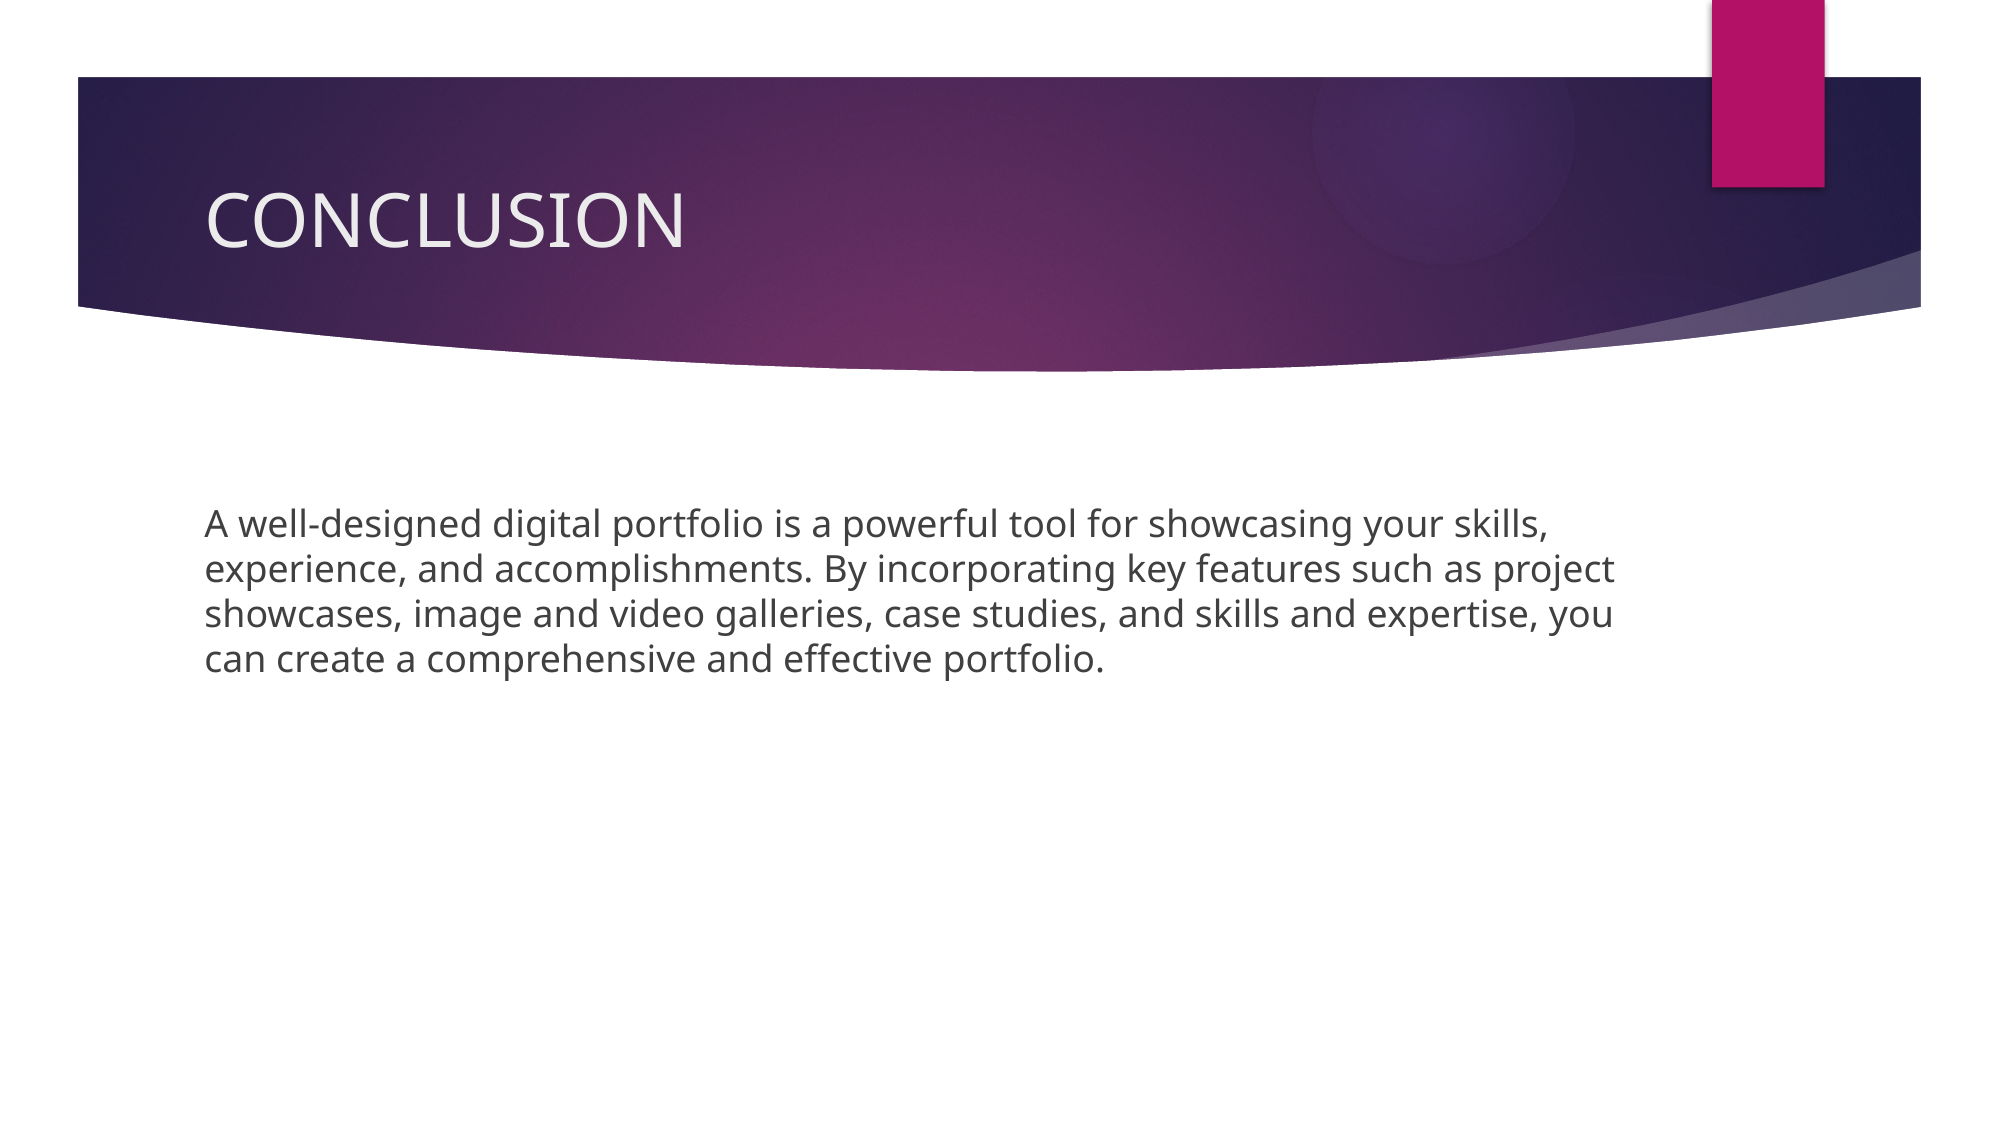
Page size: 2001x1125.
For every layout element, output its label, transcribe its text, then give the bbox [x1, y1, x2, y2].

title CONCLUSION [189, 159, 1627, 276]
list A well-designed digital portfolio is a powerful tool for showcasing your skills, experience, and accomplishments. By incorporating key features such as project showcases, image and video galleries, case studies, and skills and expertise, you can create a comprehensive and effective portfolio. [189, 427, 1638, 988]
